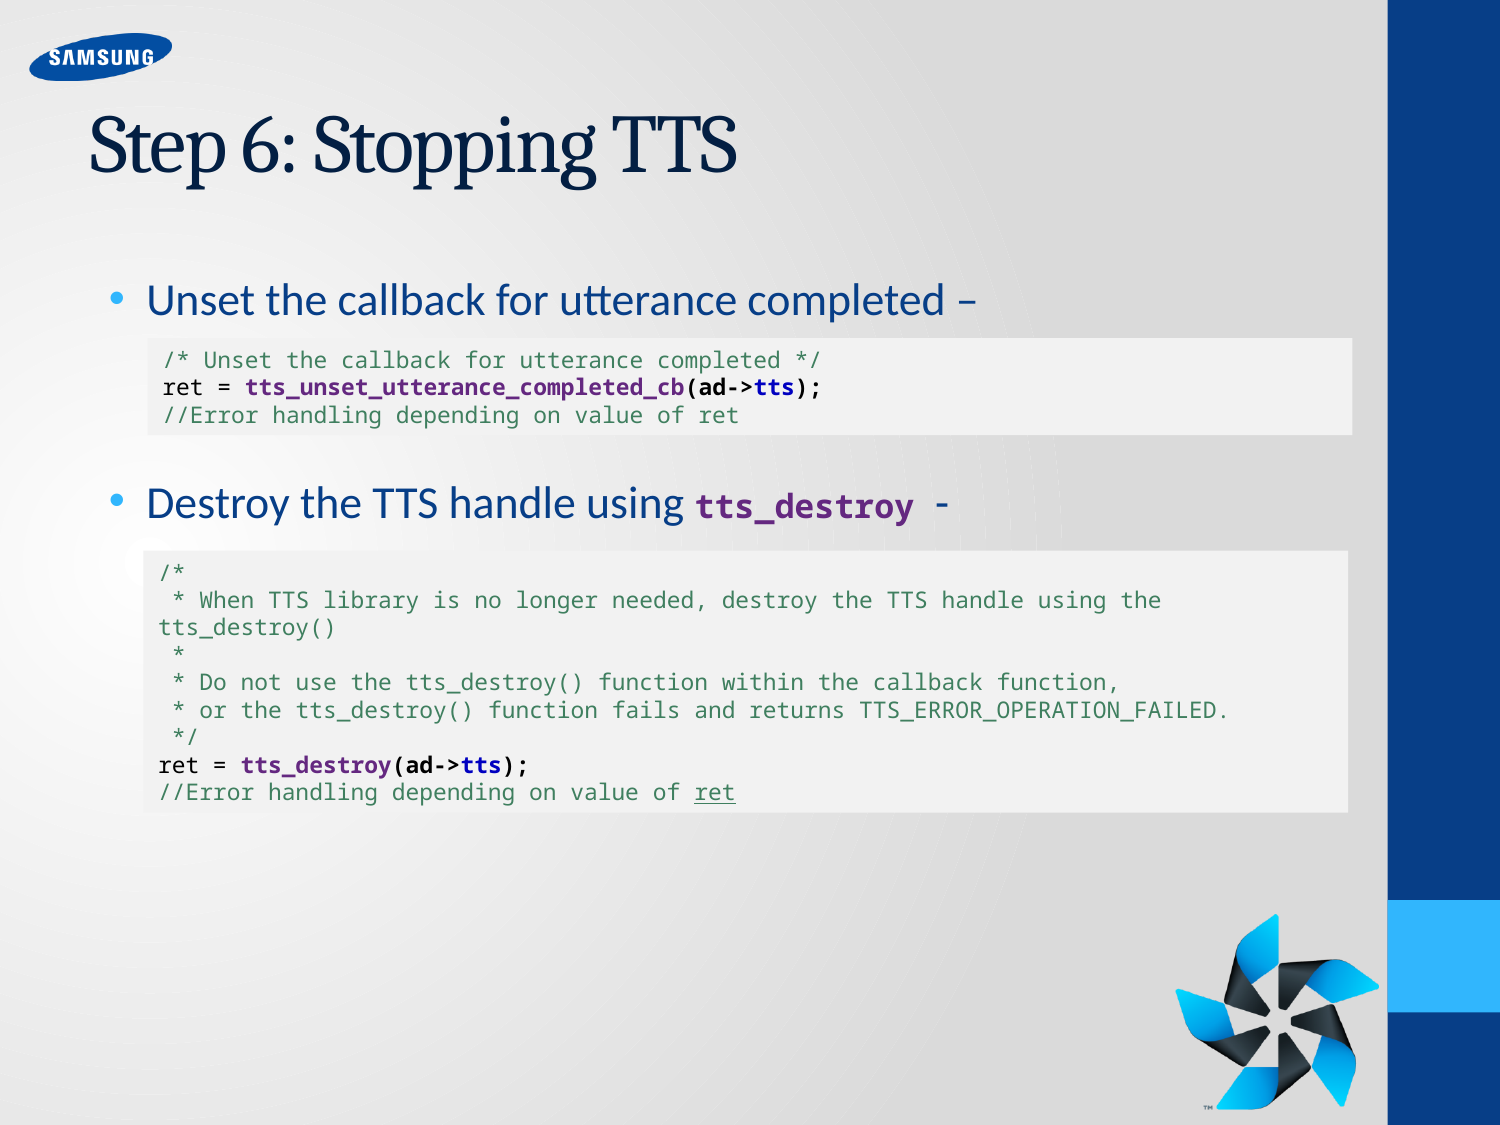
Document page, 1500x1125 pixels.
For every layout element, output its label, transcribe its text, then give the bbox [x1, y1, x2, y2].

picture [1175, 914, 1379, 1111]
text_box /* Unset the callback for utterance completed */ ret = tts_unset_utterance_completed_cb(ad->tts); //Error handling depending on value of ret [147, 338, 1353, 436]
text_box /* * When TTS library is no longer needed, destroy the TTS handle using the tts_destroy() * * Do not use the tts_destroy() function within the callback function, * or the tts_destroy() function fails and returns TTS_ERROR_OPERATION_FAILED. */ ret = tts_destroy(ad->tts); //Error handling depending on value of ret [143, 550, 1349, 813]
list Unset the callback for utterance completed – Destroy the TTS handle using tts_destroy - [75, 262, 1325, 1050]
picture [29, 33, 172, 81]
title Step 6: Stopping TTS [75, 45, 1325, 233]
